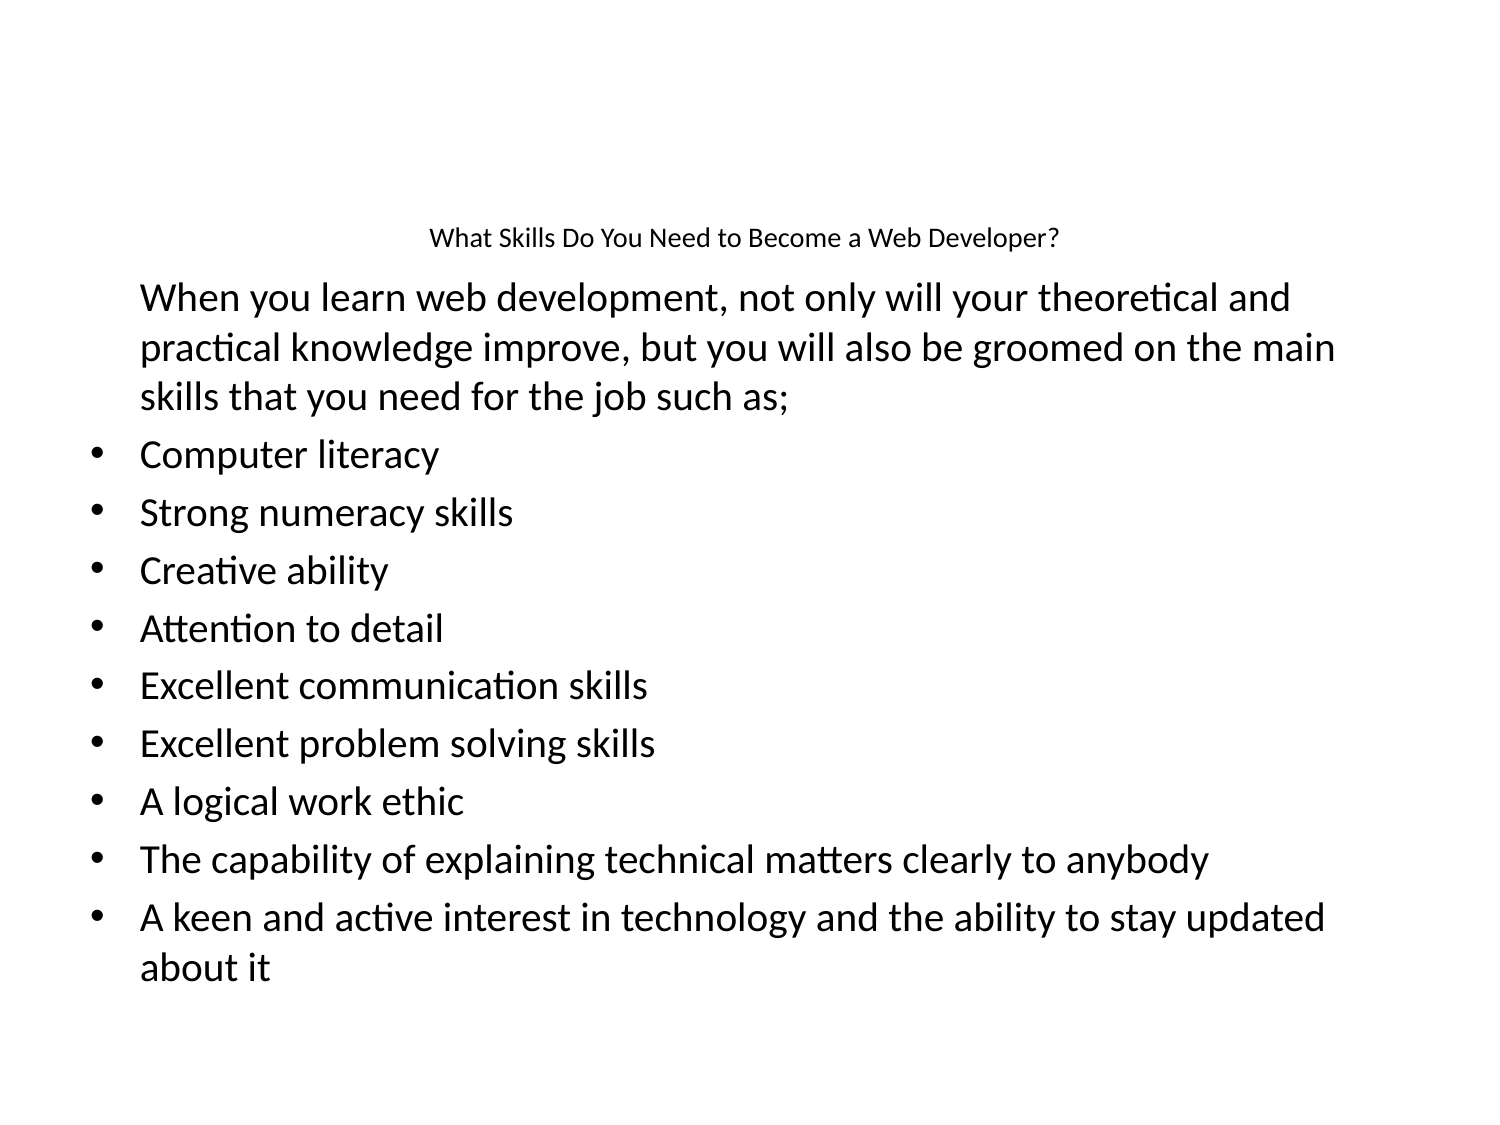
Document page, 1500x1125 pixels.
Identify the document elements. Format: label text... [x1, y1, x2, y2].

title What Skills Do You Need to Become a Web Developer? [70, 210, 1421, 399]
list When you learn web development, not only will your theoretical and practical knowledge improve, but you will also be groomed on the main skills that you need for the job such as; Computer literacy Strong numeracy skills Creative ability Attention to detail Excellent communication skills Excellent problem solving skills A logical work ethic The capability of explaining technical matters clearly to anybody A keen and active interest in technology and the ability to stay updated about it [75, 262, 1425, 1005]
